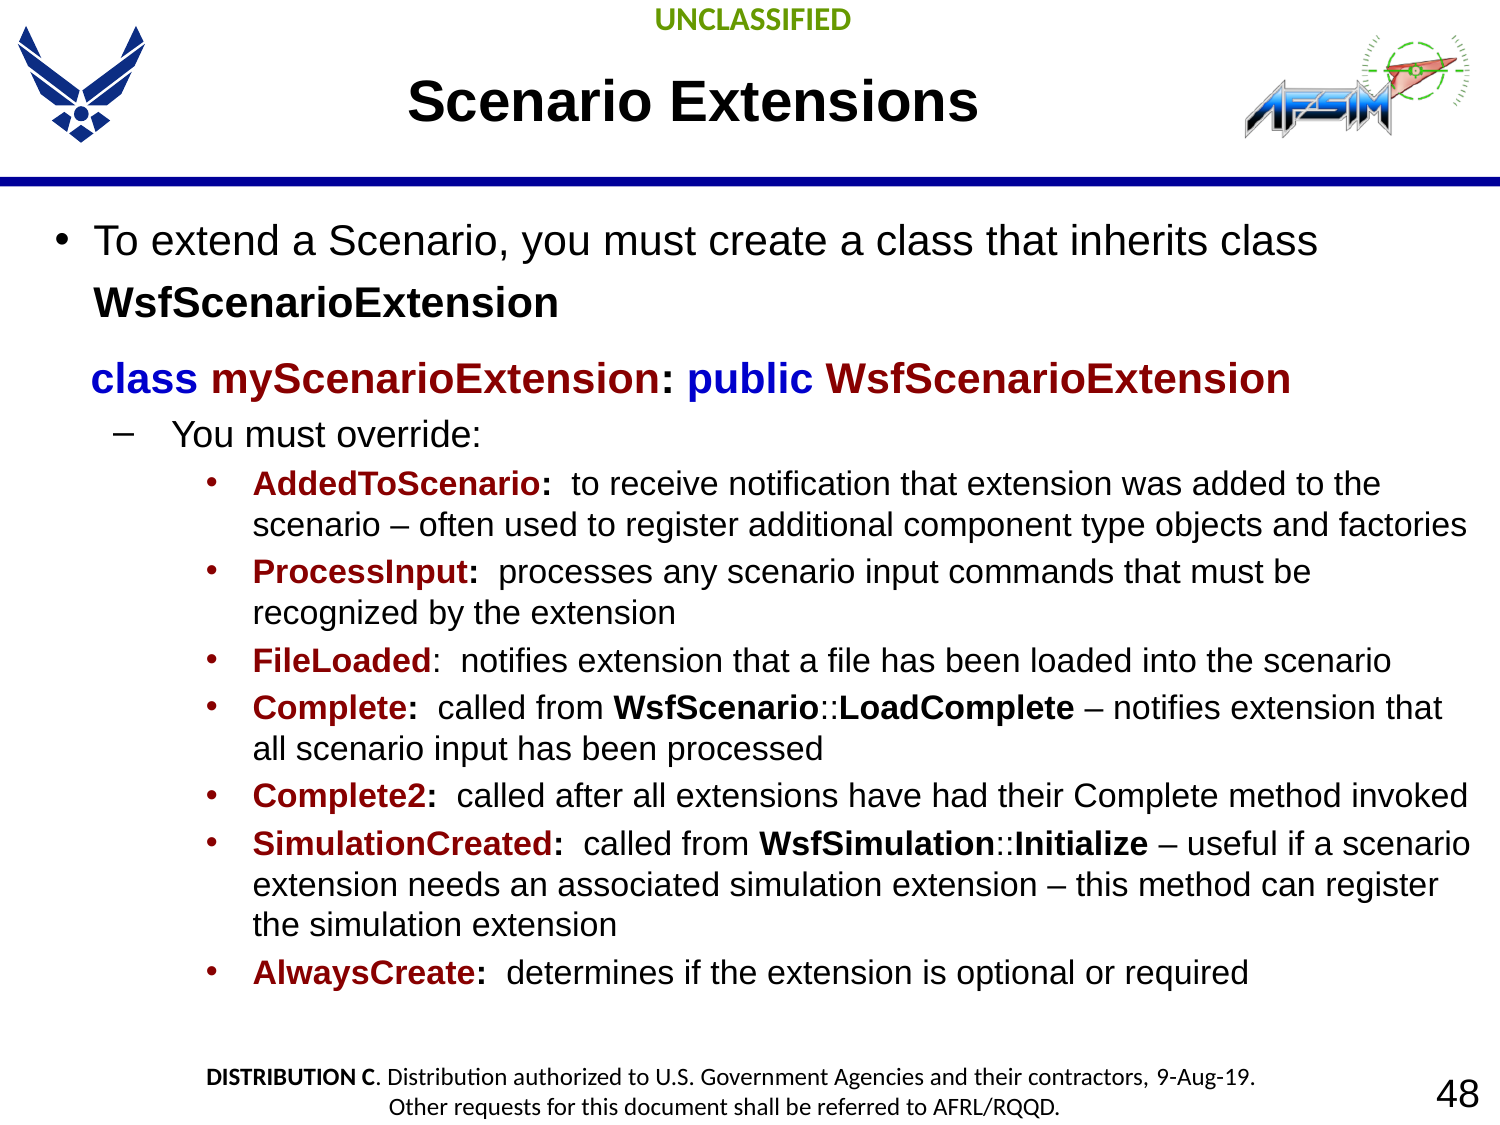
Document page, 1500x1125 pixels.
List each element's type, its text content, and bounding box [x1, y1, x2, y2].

picture [1238, 22, 1483, 147]
title Scenario Extensions [150, 4, 1238, 192]
list To extend a Scenario, you must create a class that inherits class WsfScenarioExtension class myScenarioExtension: public WsfScenarioExtension You must override: AddedToScenario: to receive notification that extension was added to the scenario – often used to register additional component type objects and factories ProcessInput: processes any scenario input commands that must be recognized by the extension FileLoaded: notifies extension that a file has been loaded into the scenario Complete: called from WsfScenario::LoadComplete – notifies extension that all scenario input has been processed Complete2: called after all extensions have had their Complete method invoked SimulationCreated: called from WsfSimulation::Initialize – useful if a scenario extension needs an associated simulation extension – this method can register the simulation extension AlwaysCreate: determines if the extension is optional or required [0, 192, 1500, 1050]
